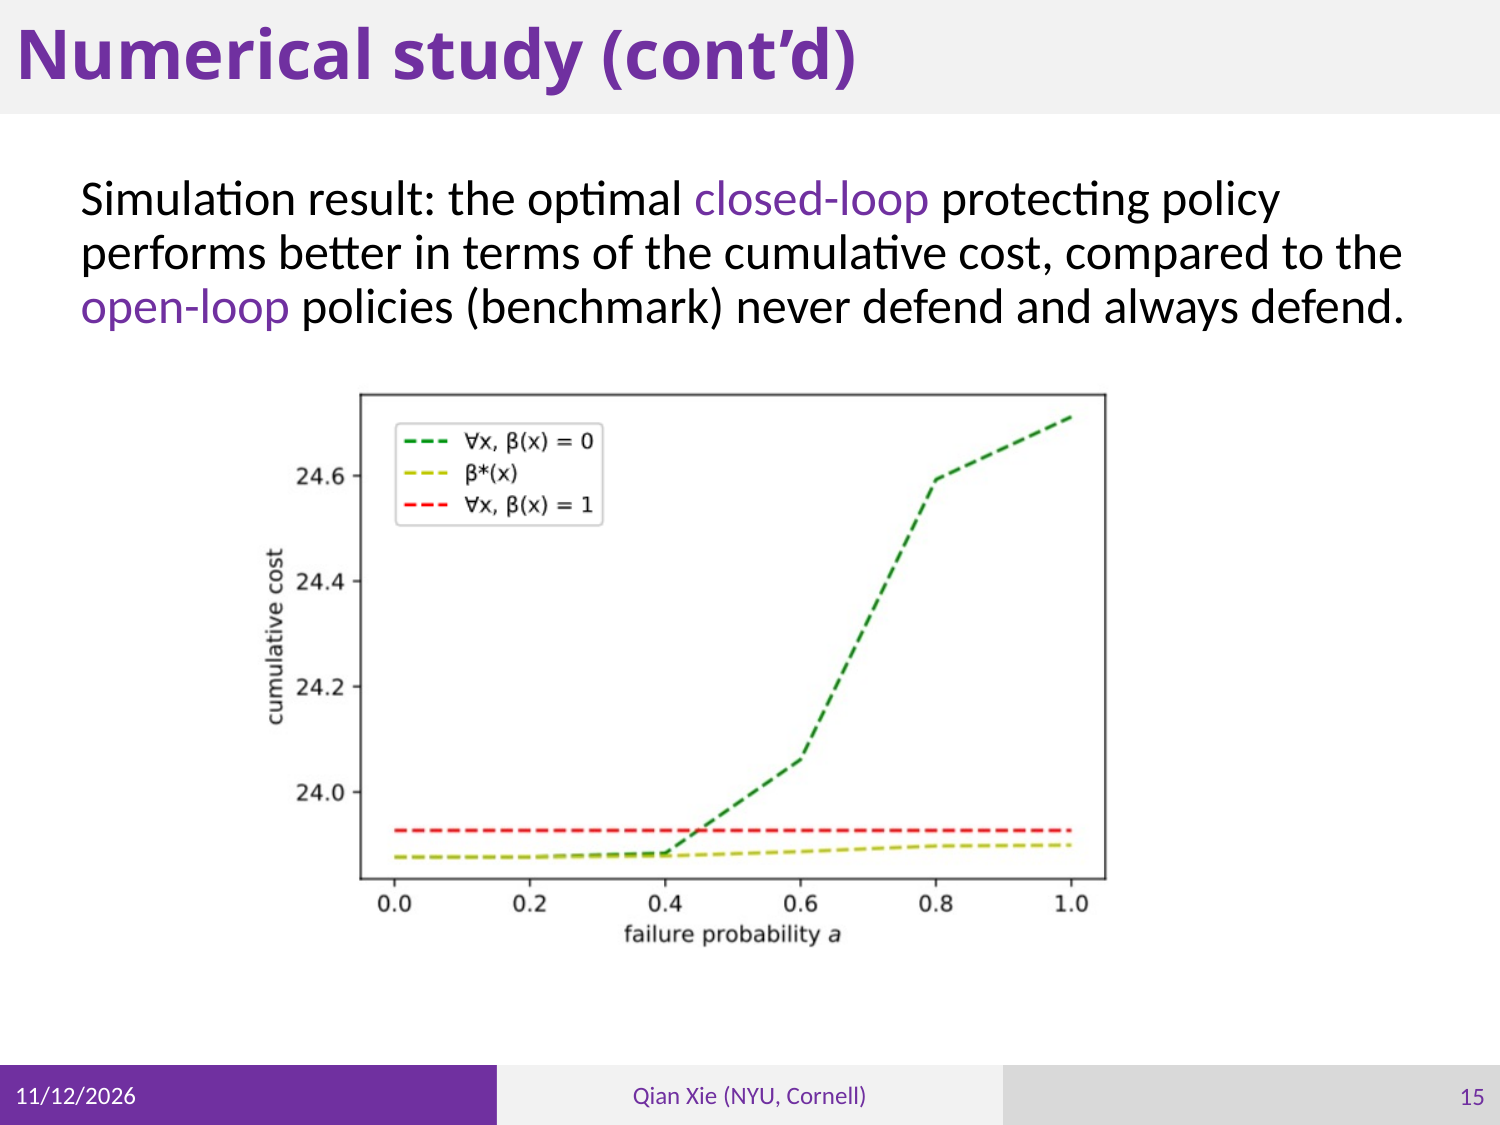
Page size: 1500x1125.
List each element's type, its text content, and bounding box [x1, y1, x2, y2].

picture [248, 340, 1188, 948]
slide_number 15 [1003, 1065, 1500, 1125]
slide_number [0, 1065, 496, 1125]
footer Qian Xie (NYU, Cornell) [496, 1065, 1003, 1125]
title Numerical study (cont’d) [0, 0, 1500, 114]
